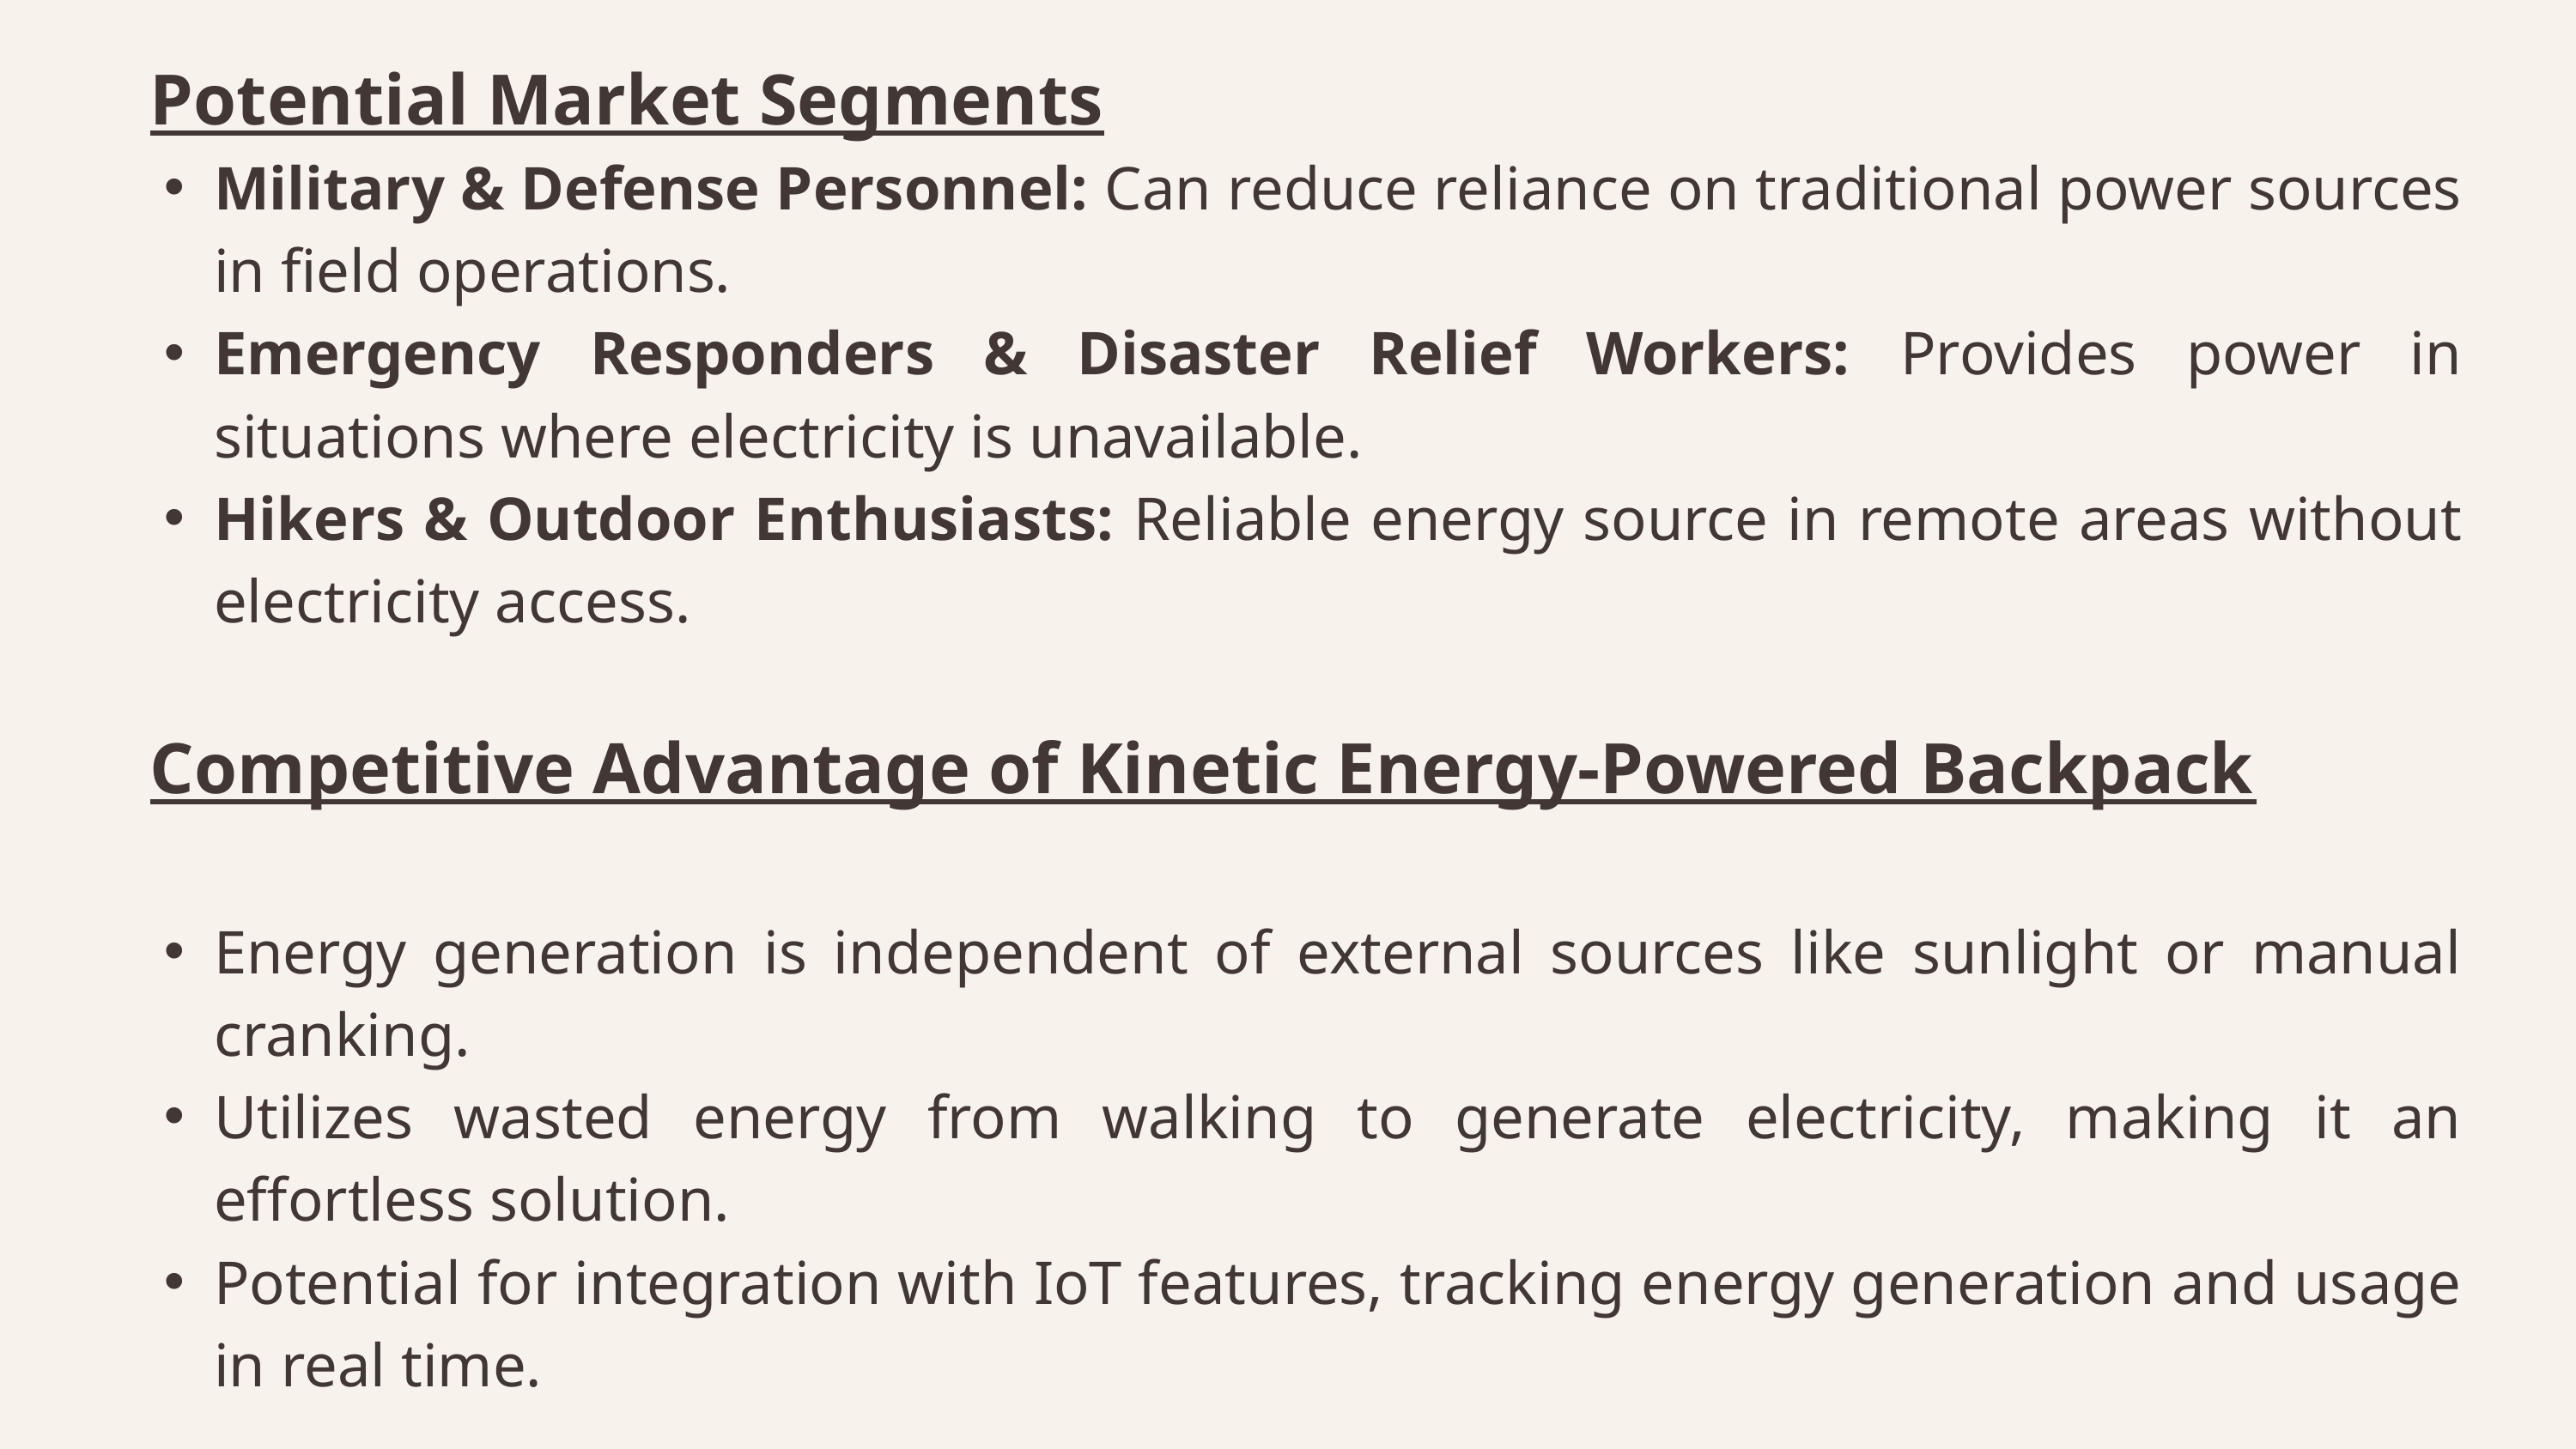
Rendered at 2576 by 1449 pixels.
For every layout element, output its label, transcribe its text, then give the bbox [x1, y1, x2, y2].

text_box Potential Market Segments Military & Defense Personnel: Can reduce reliance on traditional power sources in field operations. Emergency Responders & Disaster Relief Workers: Provides power in situations where electricity is unavailable. Hikers & Outdoor Enthusiasts: Reliable energy source in remote areas without electricity access. Competitive Advantage of Kinetic Energy-Powered Backpack Energy generation is independent of external sources like sunlight or manual cranking. Utilizes wasted energy from walking to generate electricity, making it an effortless solution. Potential for integration with IoT features, tracking energy generation and usage in real time. [113, 41, 2463, 1449]
